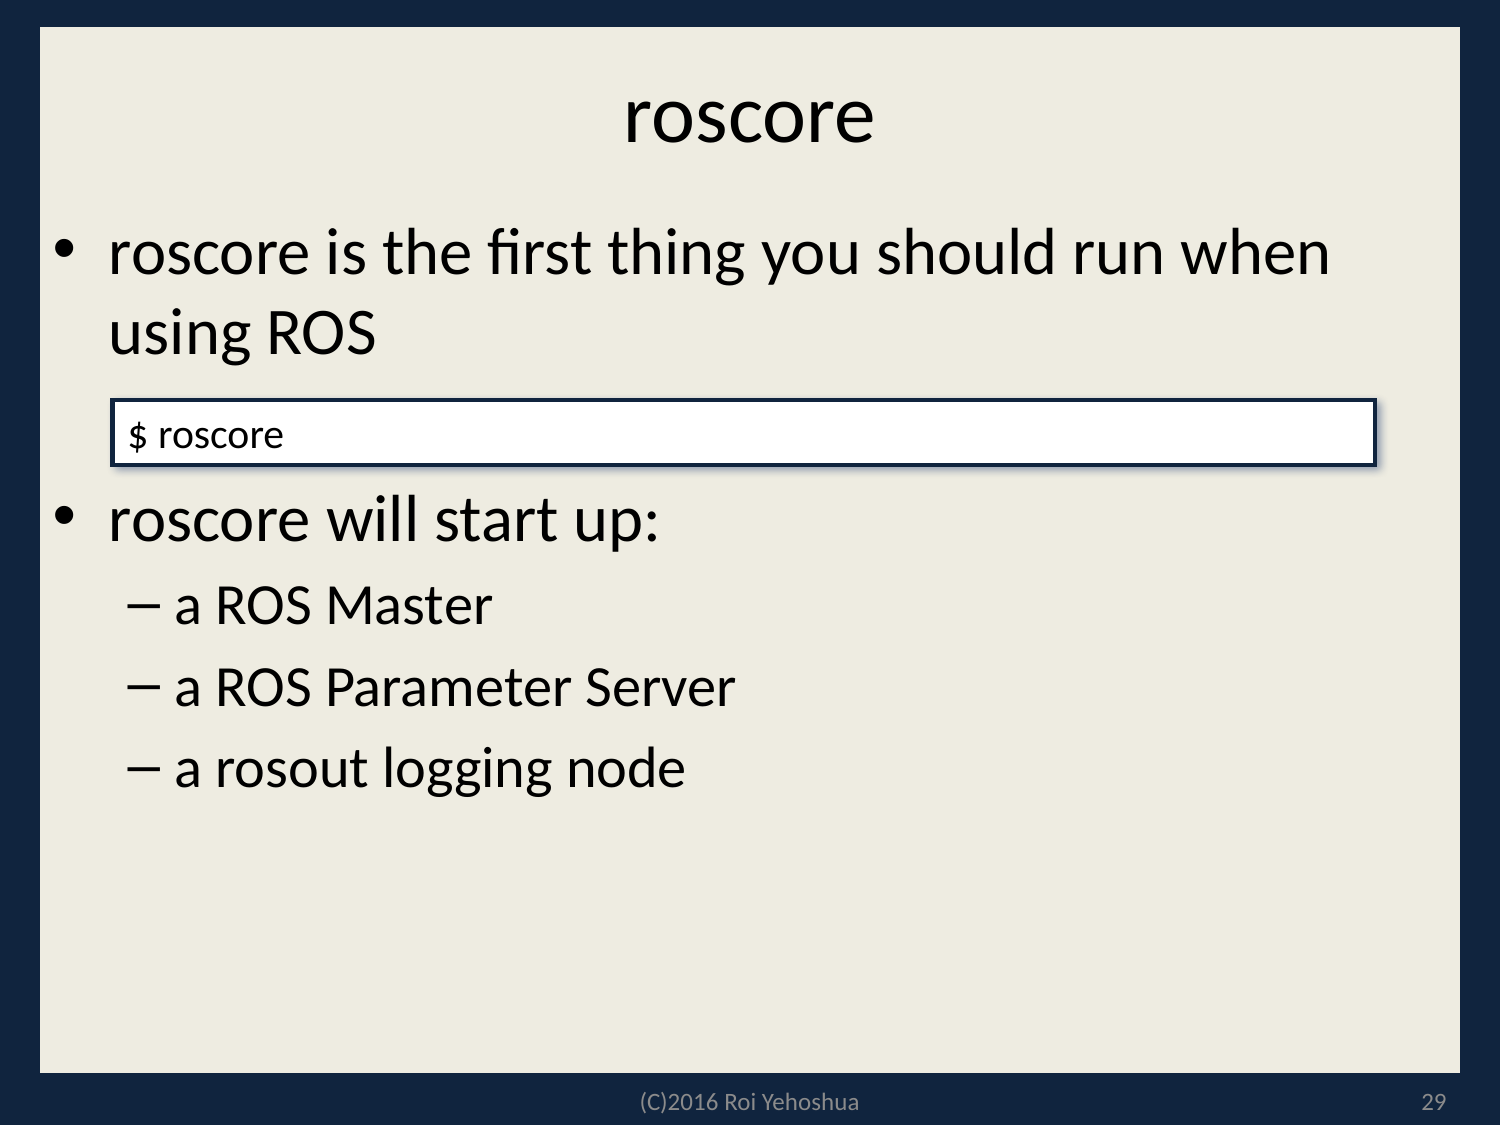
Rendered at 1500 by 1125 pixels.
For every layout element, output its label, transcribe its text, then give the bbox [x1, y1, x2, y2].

text_box $ roscore [112, 399, 1375, 465]
slide_number 29 [1111, 1074, 1462, 1125]
list roscore is the first thing you should run when using ROS roscore will start up: a ROS Master a ROS Parameter Server a rosout logging node [37, 200, 1463, 1080]
title roscore [37, 31, 1463, 188]
footer (C)2016 Roi Yehoshua [512, 1074, 988, 1125]
